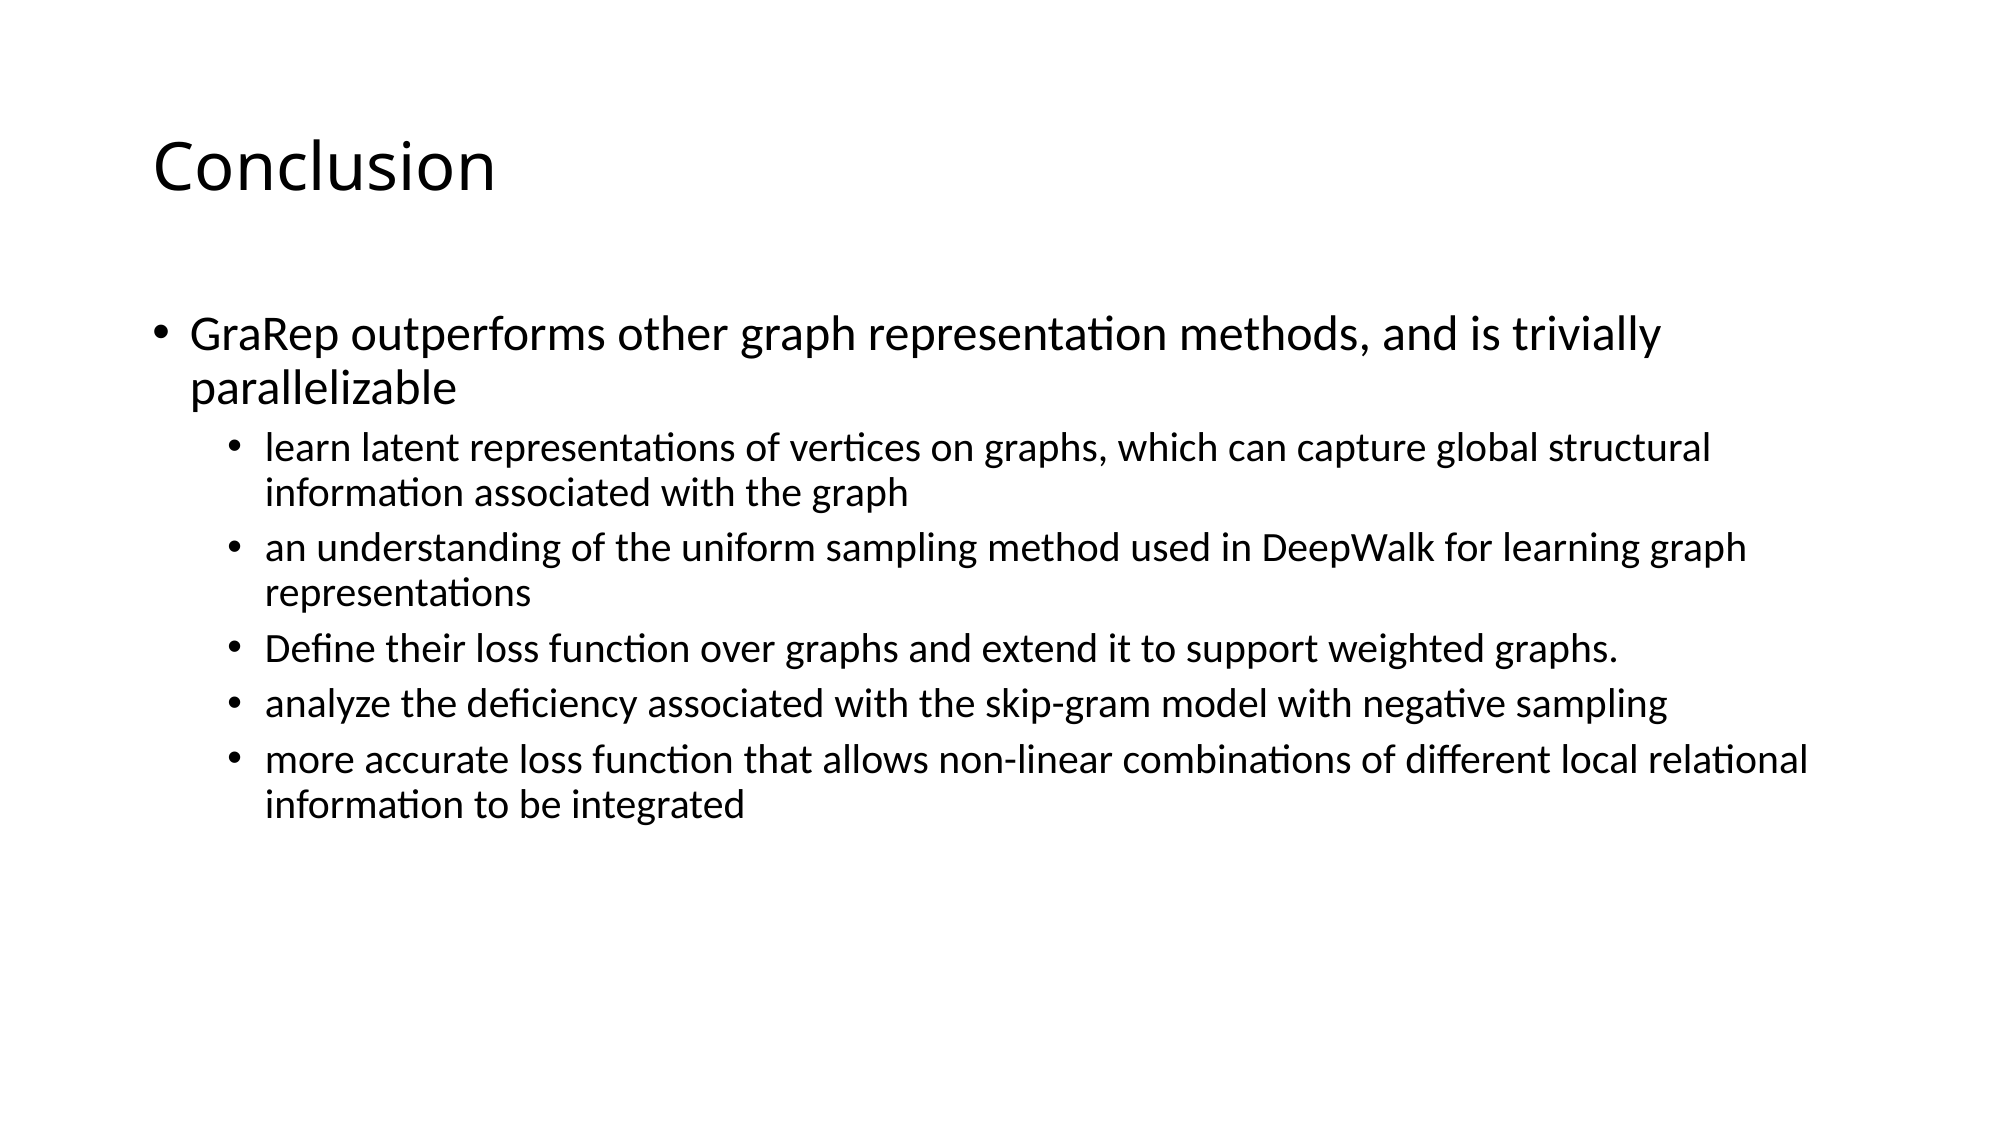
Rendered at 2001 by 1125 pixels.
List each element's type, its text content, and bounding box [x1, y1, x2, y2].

title Conclusion [137, 59, 1863, 278]
list GraRep outperforms other graph representation methods, and is trivially parallelizable learn latent representations of vertices on graphs, which can capture global structural information associated with the graph an understanding of the uniform sampling method used in DeepWalk for learning graph representations Define their loss function over graphs and extend it to support weighted graphs. analyze the deficiency associated with the skip-gram model with negative sampling more accurate loss function that allows non-linear combinations of different local relational information to be integrated [137, 299, 1863, 1014]
